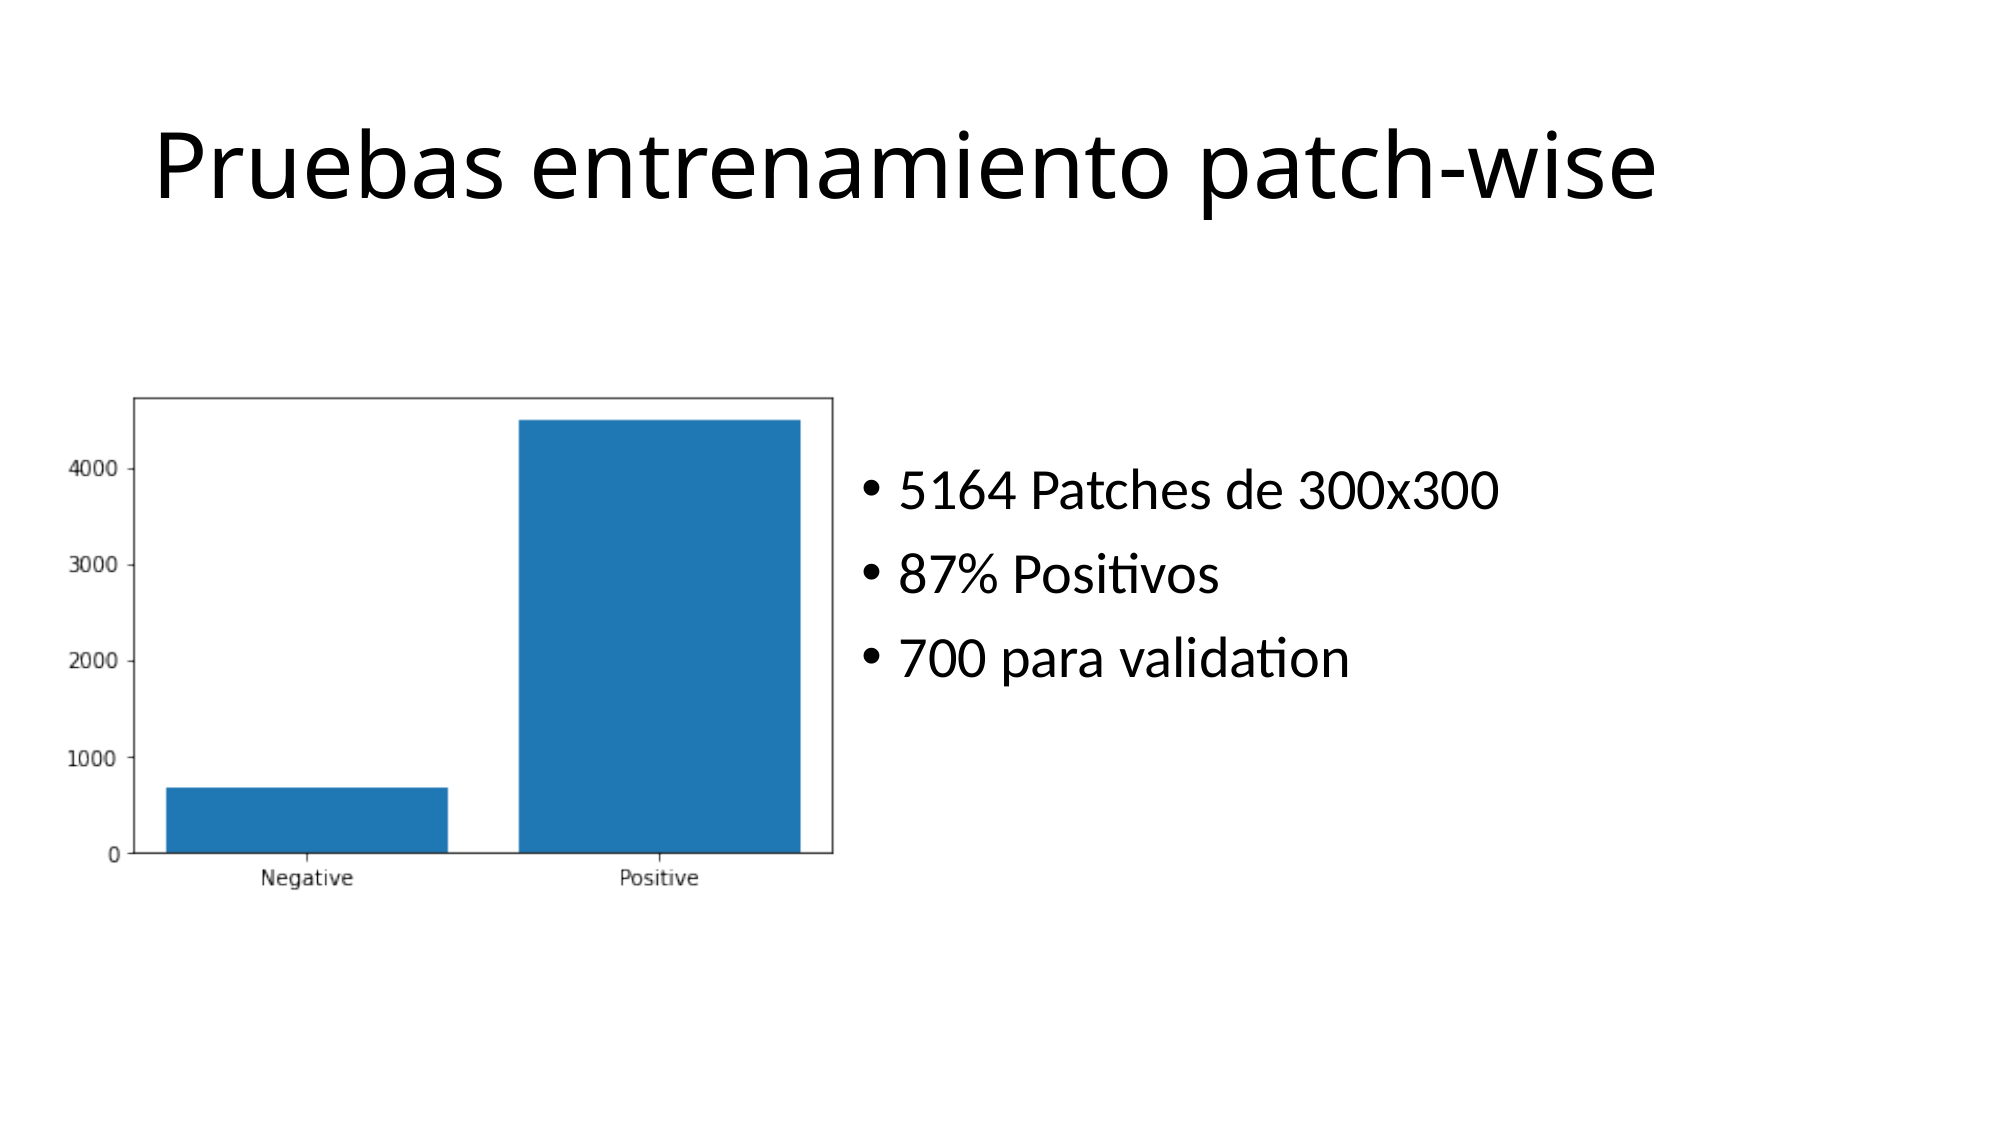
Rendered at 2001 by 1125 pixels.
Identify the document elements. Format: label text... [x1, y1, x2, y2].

list 5164 Patches de 300x300 87% Positivos 700 para validation [846, 277, 1863, 1012]
title Pruebas entrenamiento patch-wise [137, 59, 1863, 278]
picture [52, 385, 847, 903]
